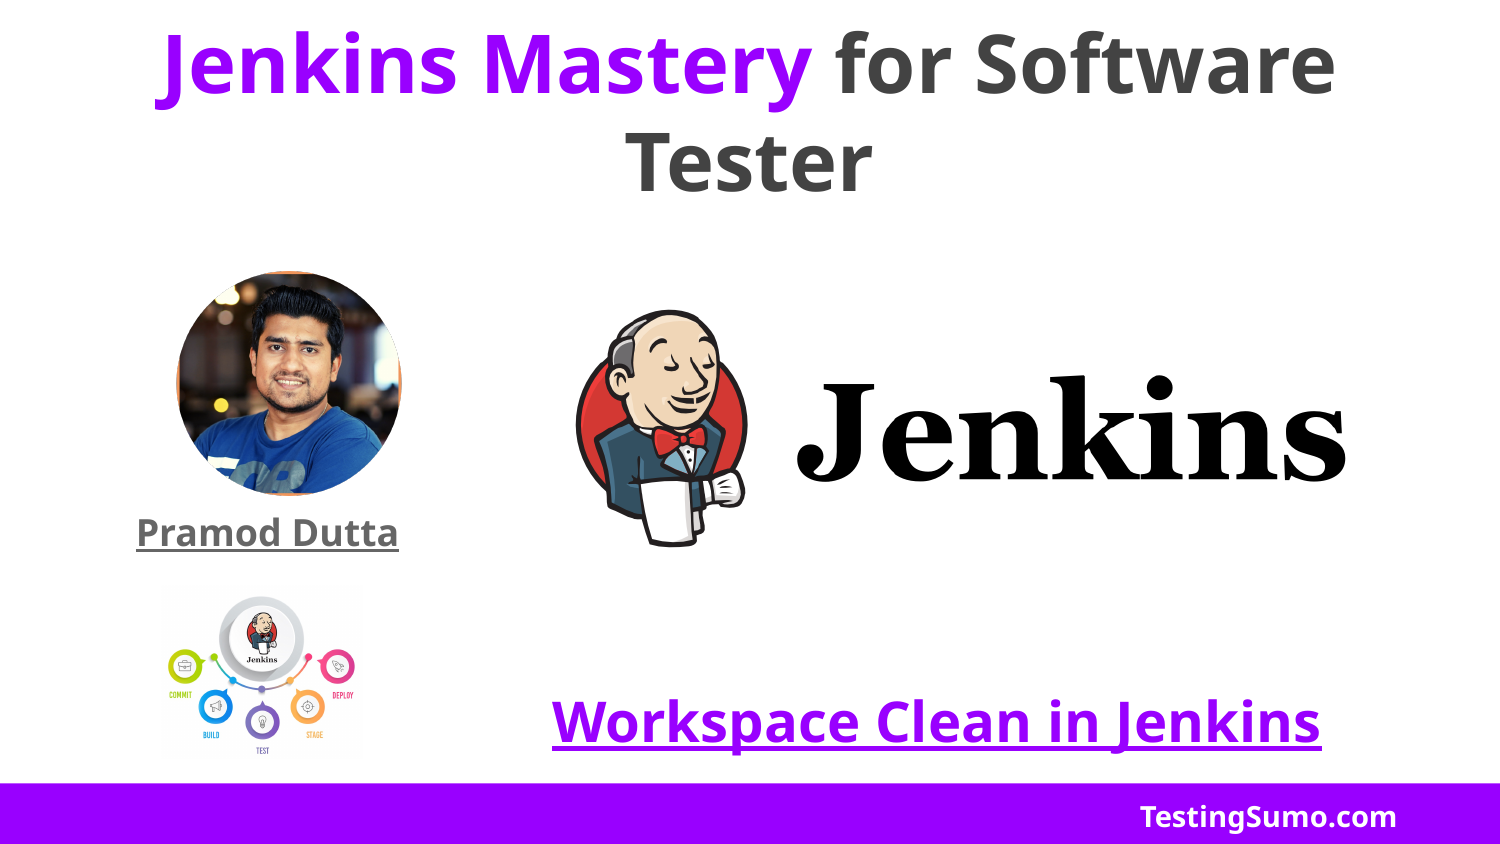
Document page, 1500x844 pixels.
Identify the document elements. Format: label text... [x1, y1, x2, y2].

title Pramod Dutta [120, 504, 544, 559]
title Workspace Clean in Jenkins [441, 648, 1433, 791]
picture [161, 585, 363, 759]
picture [568, 232, 1352, 625]
title Jenkins Mastery for Software Tester [51, 69, 1449, 208]
picture [143, 266, 428, 505]
